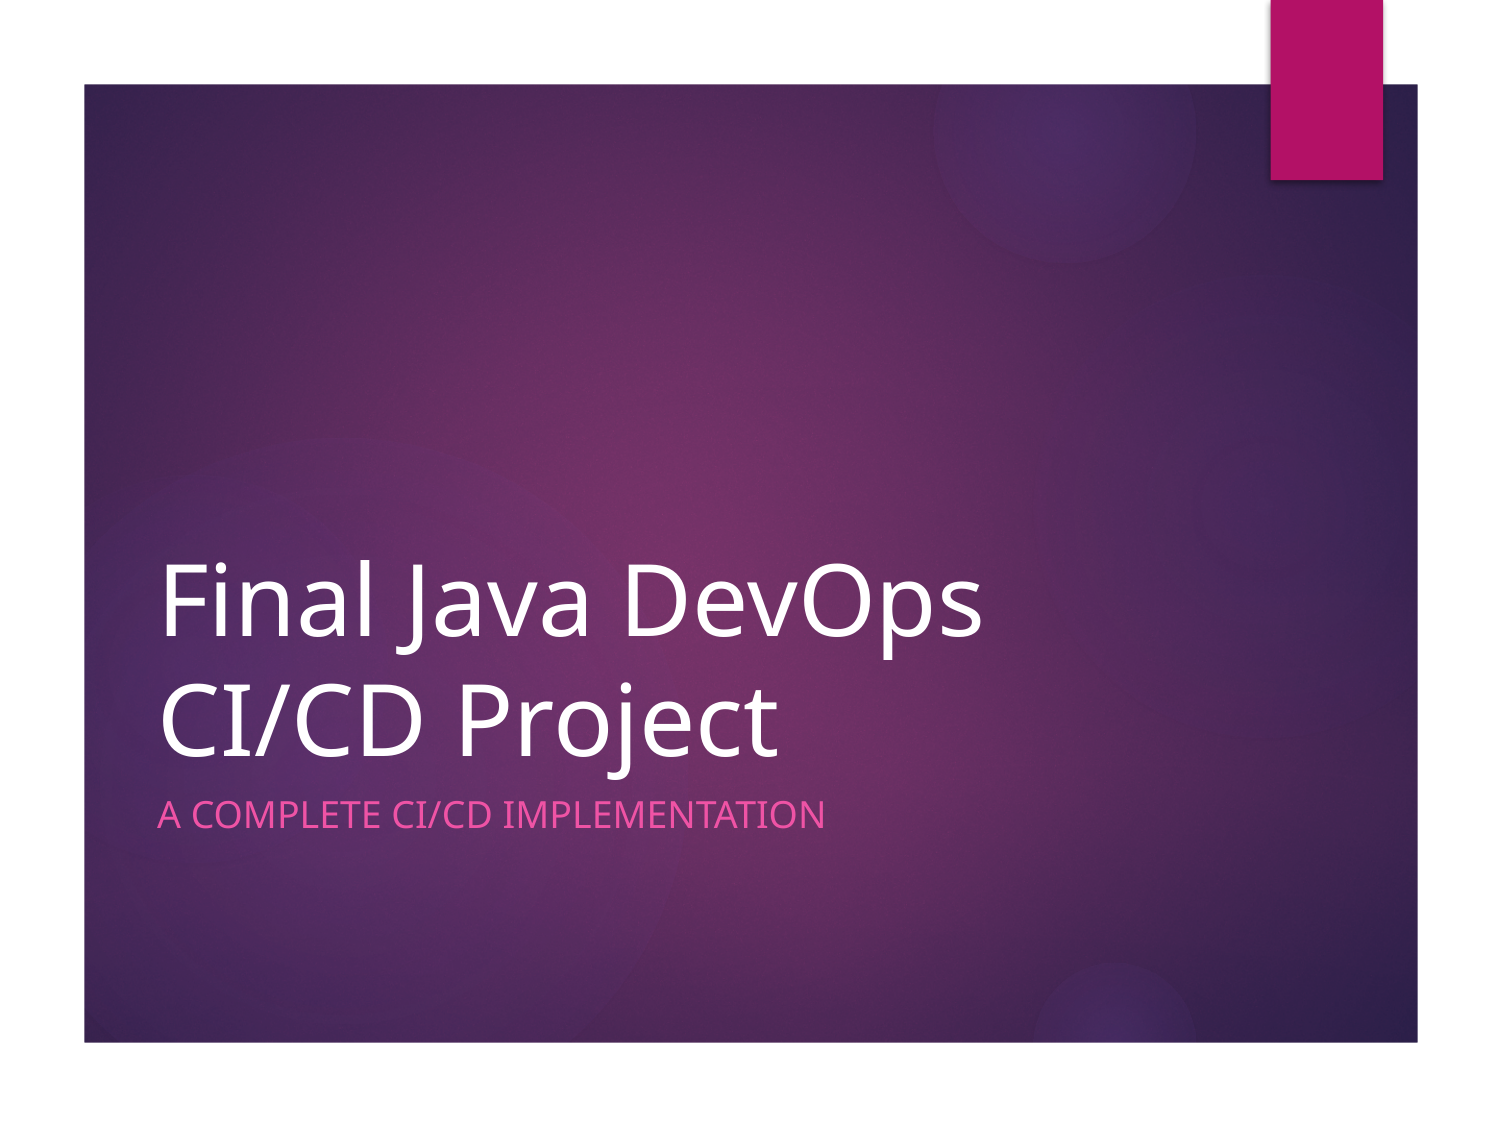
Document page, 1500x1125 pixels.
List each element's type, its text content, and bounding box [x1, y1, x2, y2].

subtitle A Complete CI/CD Implementation [142, 783, 1113, 925]
title Final Java DevOps CI/CD Project [142, 365, 1113, 783]
